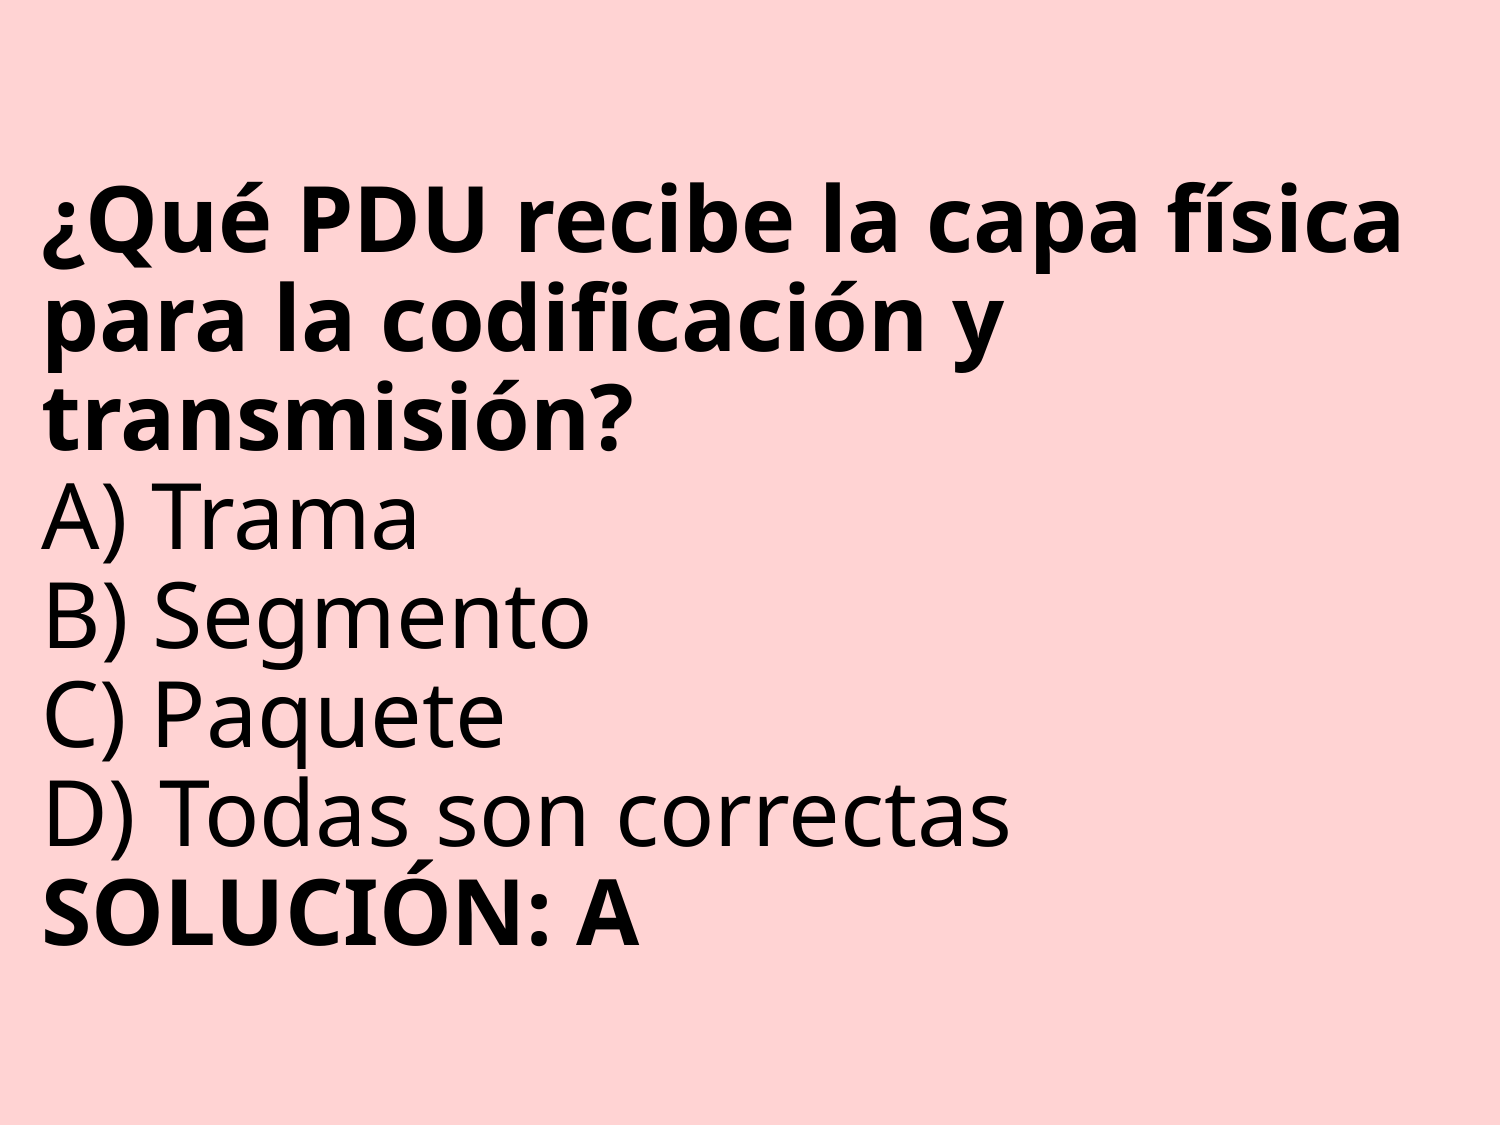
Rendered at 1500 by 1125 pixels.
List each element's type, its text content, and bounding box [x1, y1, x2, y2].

title ¿Qué PDU recibe la capa física para la codificación y transmisión? A) Trama B) Segmento C) Paquete D) Todas son correctas SOLUCIÓN: A [26, 166, 1469, 960]
